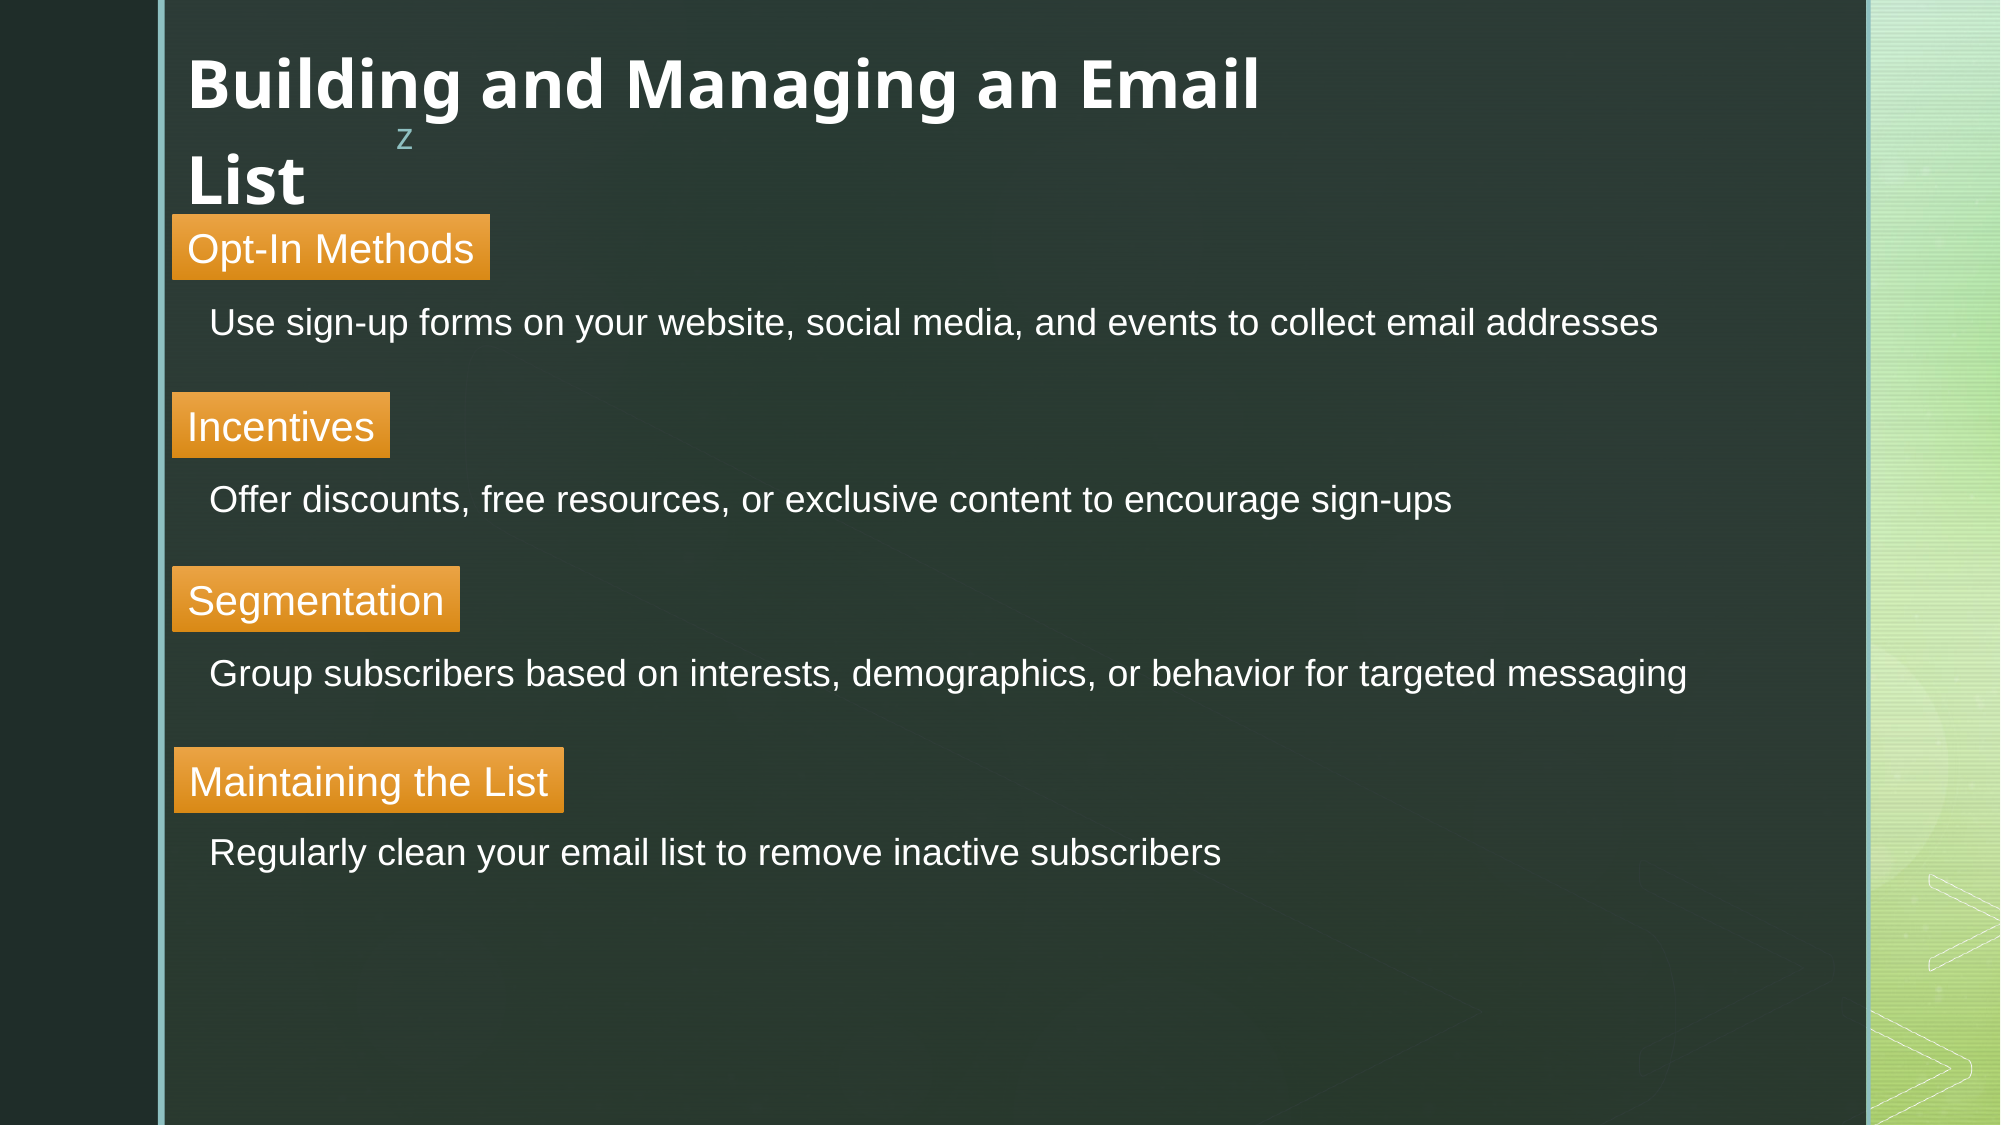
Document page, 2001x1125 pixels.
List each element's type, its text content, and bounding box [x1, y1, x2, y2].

text_box Maintaining the List [174, 747, 564, 813]
text_box Opt-In Methods [172, 214, 490, 280]
text_box Offer discounts, free resources, or exclusive content to encourage sign-ups [194, 466, 1473, 520]
text_box Regularly clean your email list to remove inactive subscribers [194, 819, 1255, 873]
text_box Group subscribers based on interests, demographics, or behavior for targeted messaging [194, 640, 1713, 693]
text_box Segmentation [172, 566, 460, 632]
text_box Incentives [172, 392, 391, 458]
text_box Building and Managing an Email List [171, 81, 1345, 162]
text_box Use sign-up forms on your website, social media, and events to collect email addresses [194, 289, 1678, 343]
picture [1871, 0, 2001, 1125]
